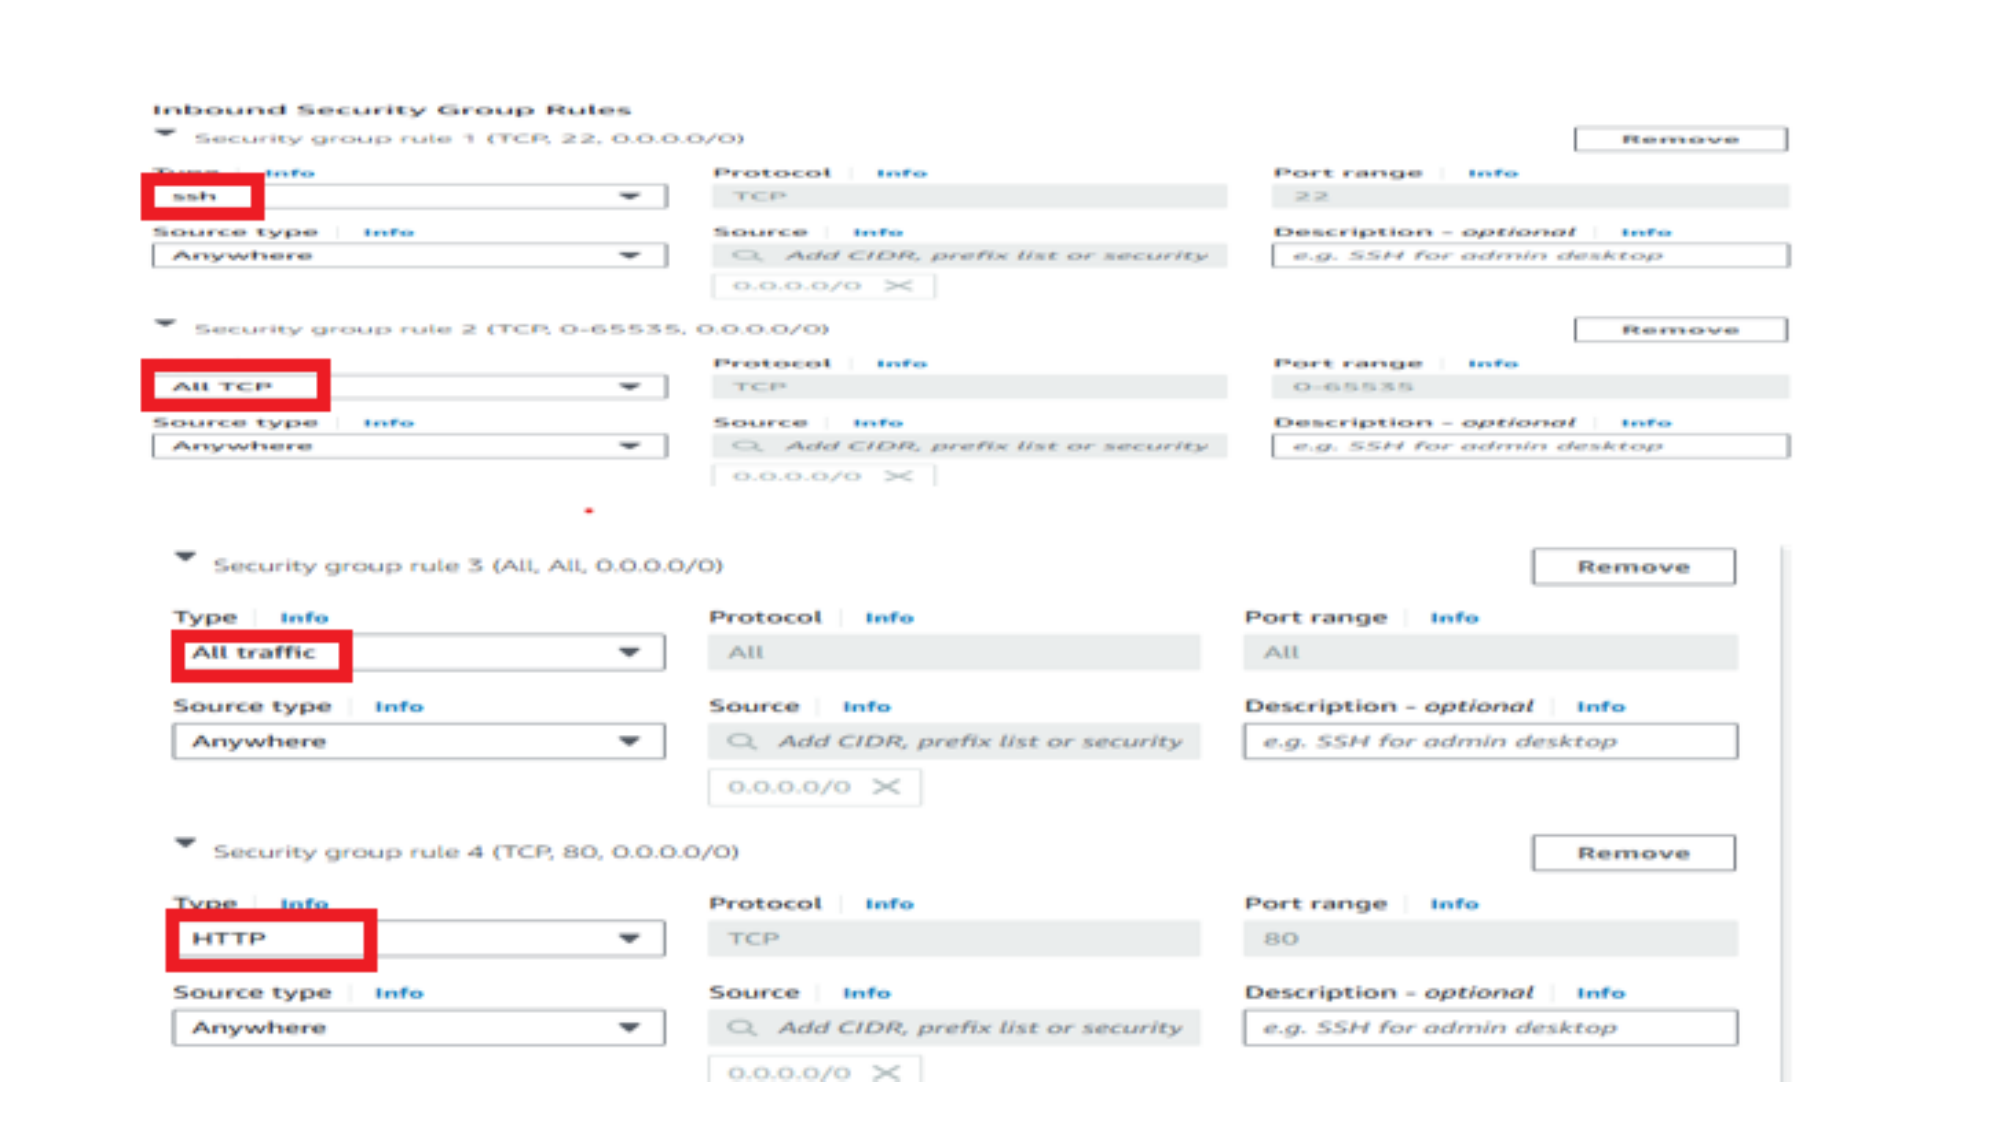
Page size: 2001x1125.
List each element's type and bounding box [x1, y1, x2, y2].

list [139, 62, 1816, 1082]
